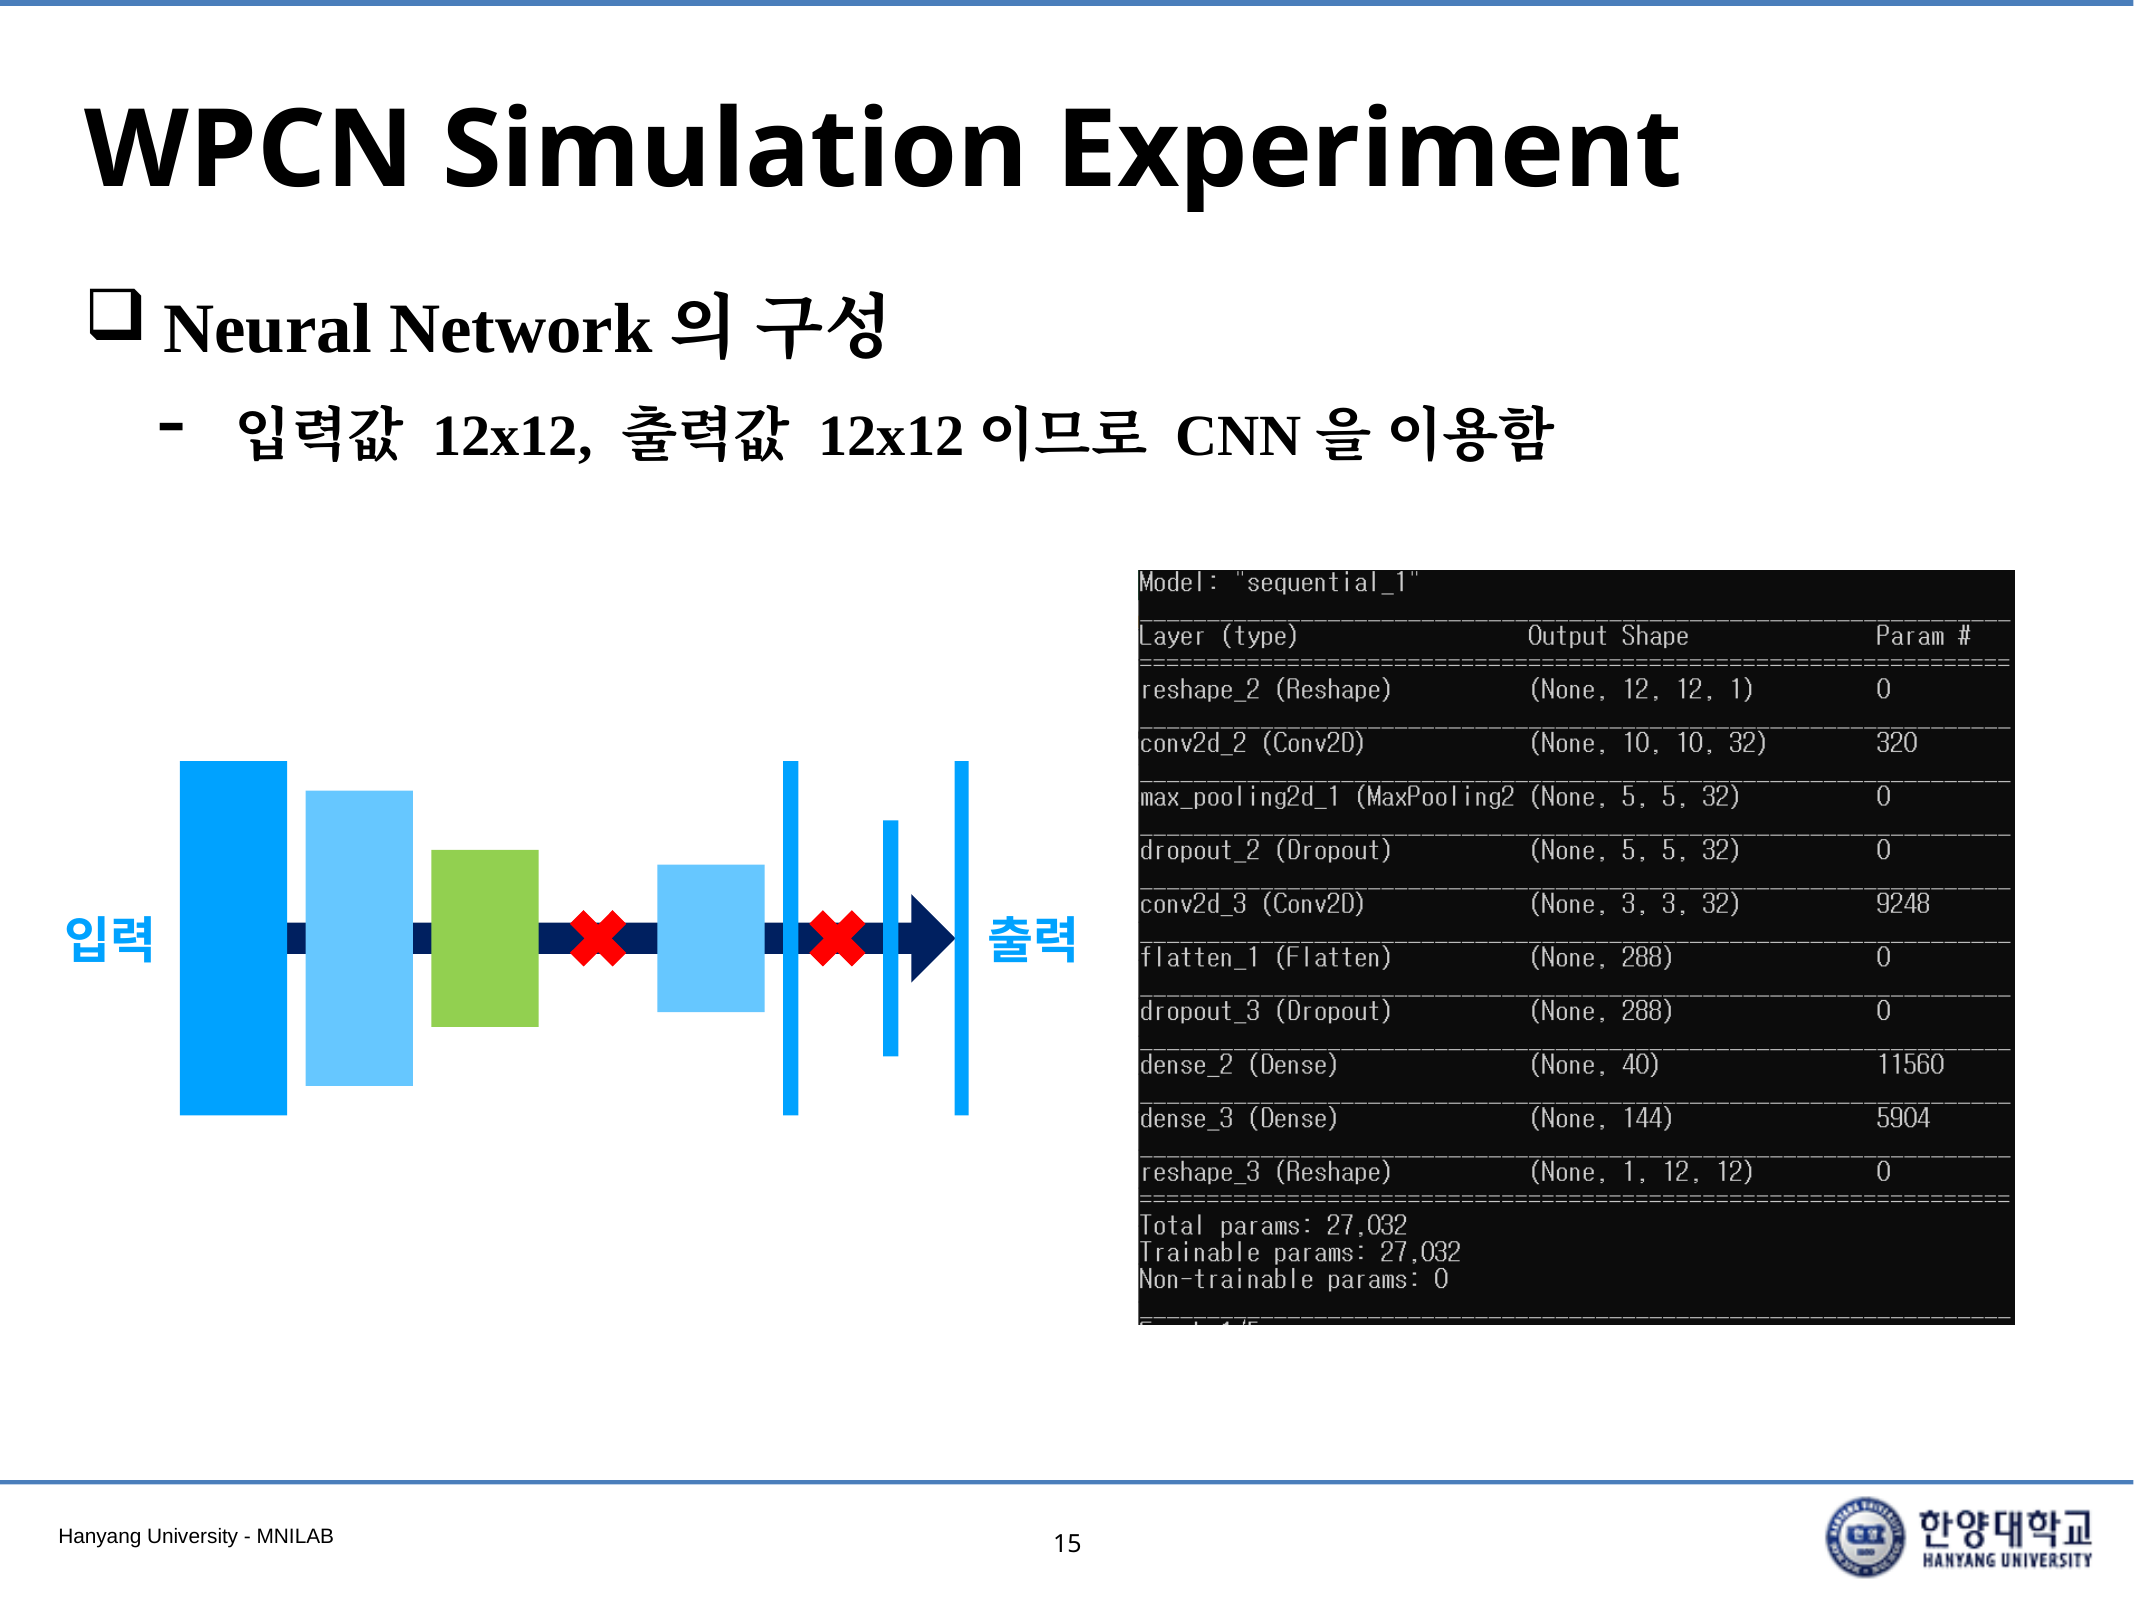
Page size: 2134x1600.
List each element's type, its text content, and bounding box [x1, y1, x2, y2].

text_box [954, 761, 969, 1116]
text_box [569, 910, 627, 967]
text_box [613, 922, 657, 954]
text_box 출력 [978, 900, 1088, 977]
text_box [852, 922, 883, 954]
text_box [899, 894, 954, 983]
text_box [799, 922, 823, 954]
text_box [179, 761, 288, 1116]
slide_number 15 [1037, 1518, 1098, 1567]
text_box [431, 849, 539, 1027]
text_box [413, 922, 431, 954]
text_box [539, 922, 583, 954]
text_box [765, 922, 783, 954]
title WPCN Simulation Experiment [75, 41, 2058, 245]
text_box [809, 910, 866, 967]
text_box [657, 864, 765, 1013]
picture [1138, 569, 2015, 1325]
text_box [305, 790, 413, 1086]
text_box [783, 761, 799, 1116]
list Neural Network의 구성 입력값 12x12, 출력값 12x12이므로 CNN을 이용함 [75, 255, 2011, 713]
text_box [288, 922, 305, 954]
text_box [883, 820, 899, 1057]
picture [1797, 1495, 2128, 1581]
text_box 입력 [56, 900, 166, 977]
